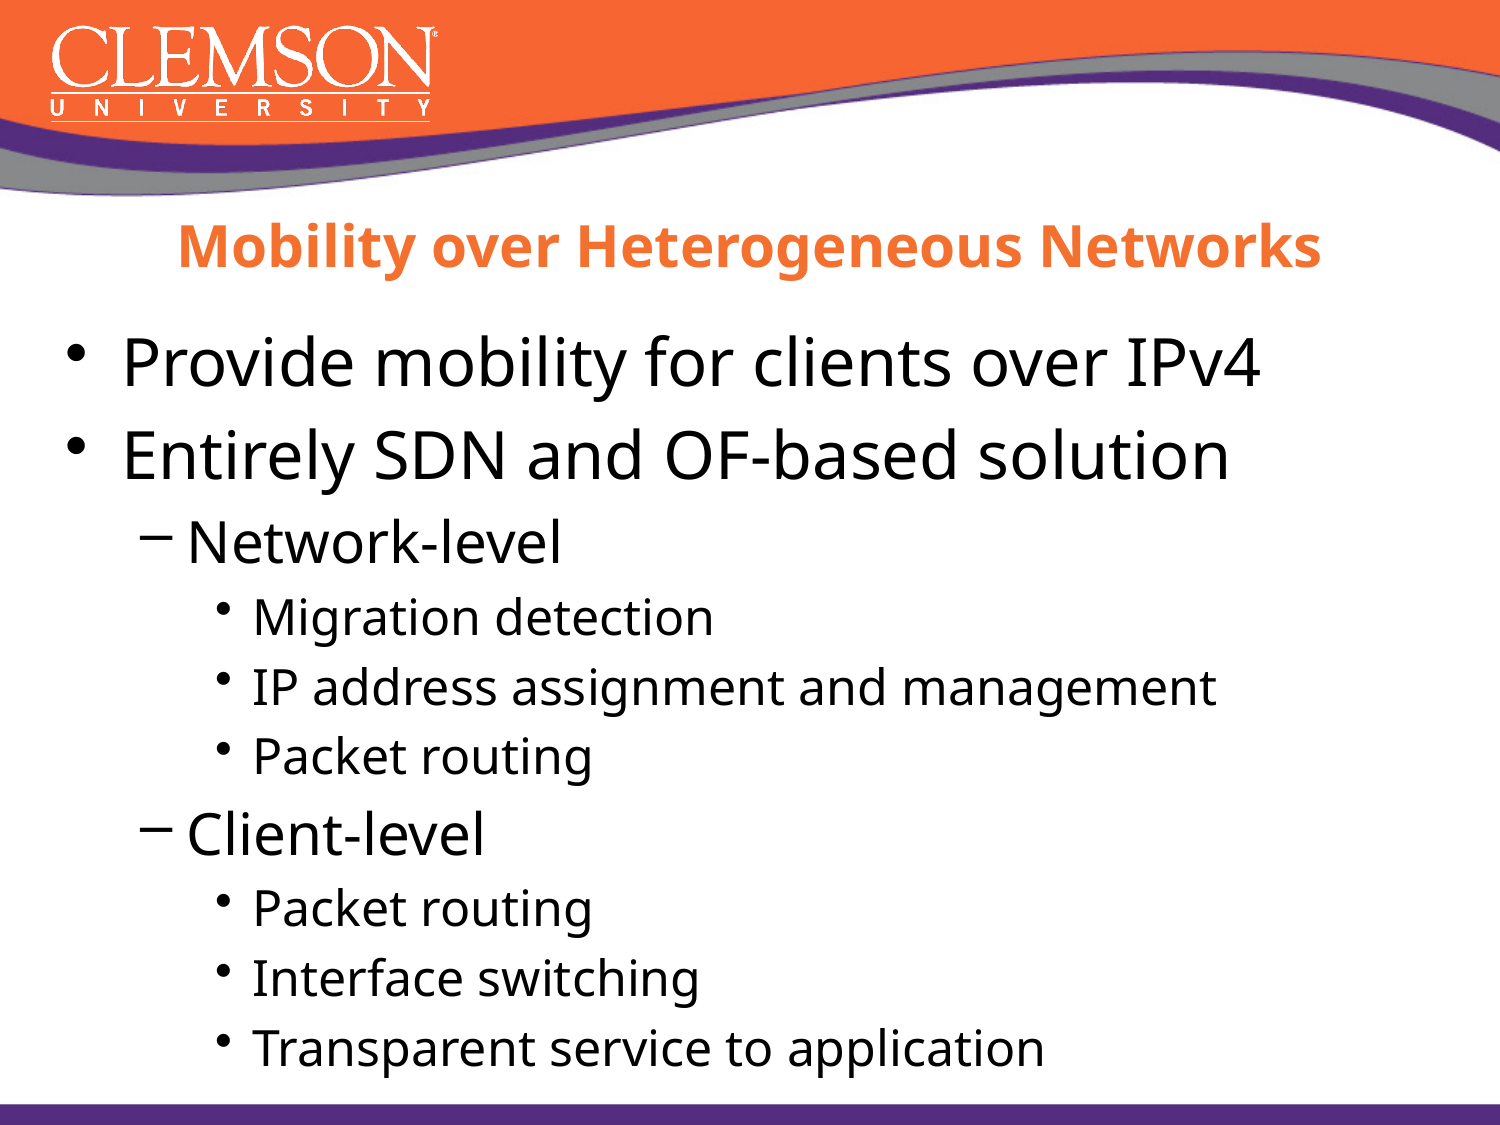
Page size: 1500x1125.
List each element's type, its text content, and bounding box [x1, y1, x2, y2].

list Provide mobility for clients over IPv4 Entirely SDN and OF-based solution Network-level Migration detection IP address assignment and management Packet routing Client-level Packet routing Interface switching Transparent service to application [49, 312, 1476, 1056]
picture [0, 0, 1500, 1125]
title Mobility over Heterogeneous Networks [62, 149, 1438, 312]
